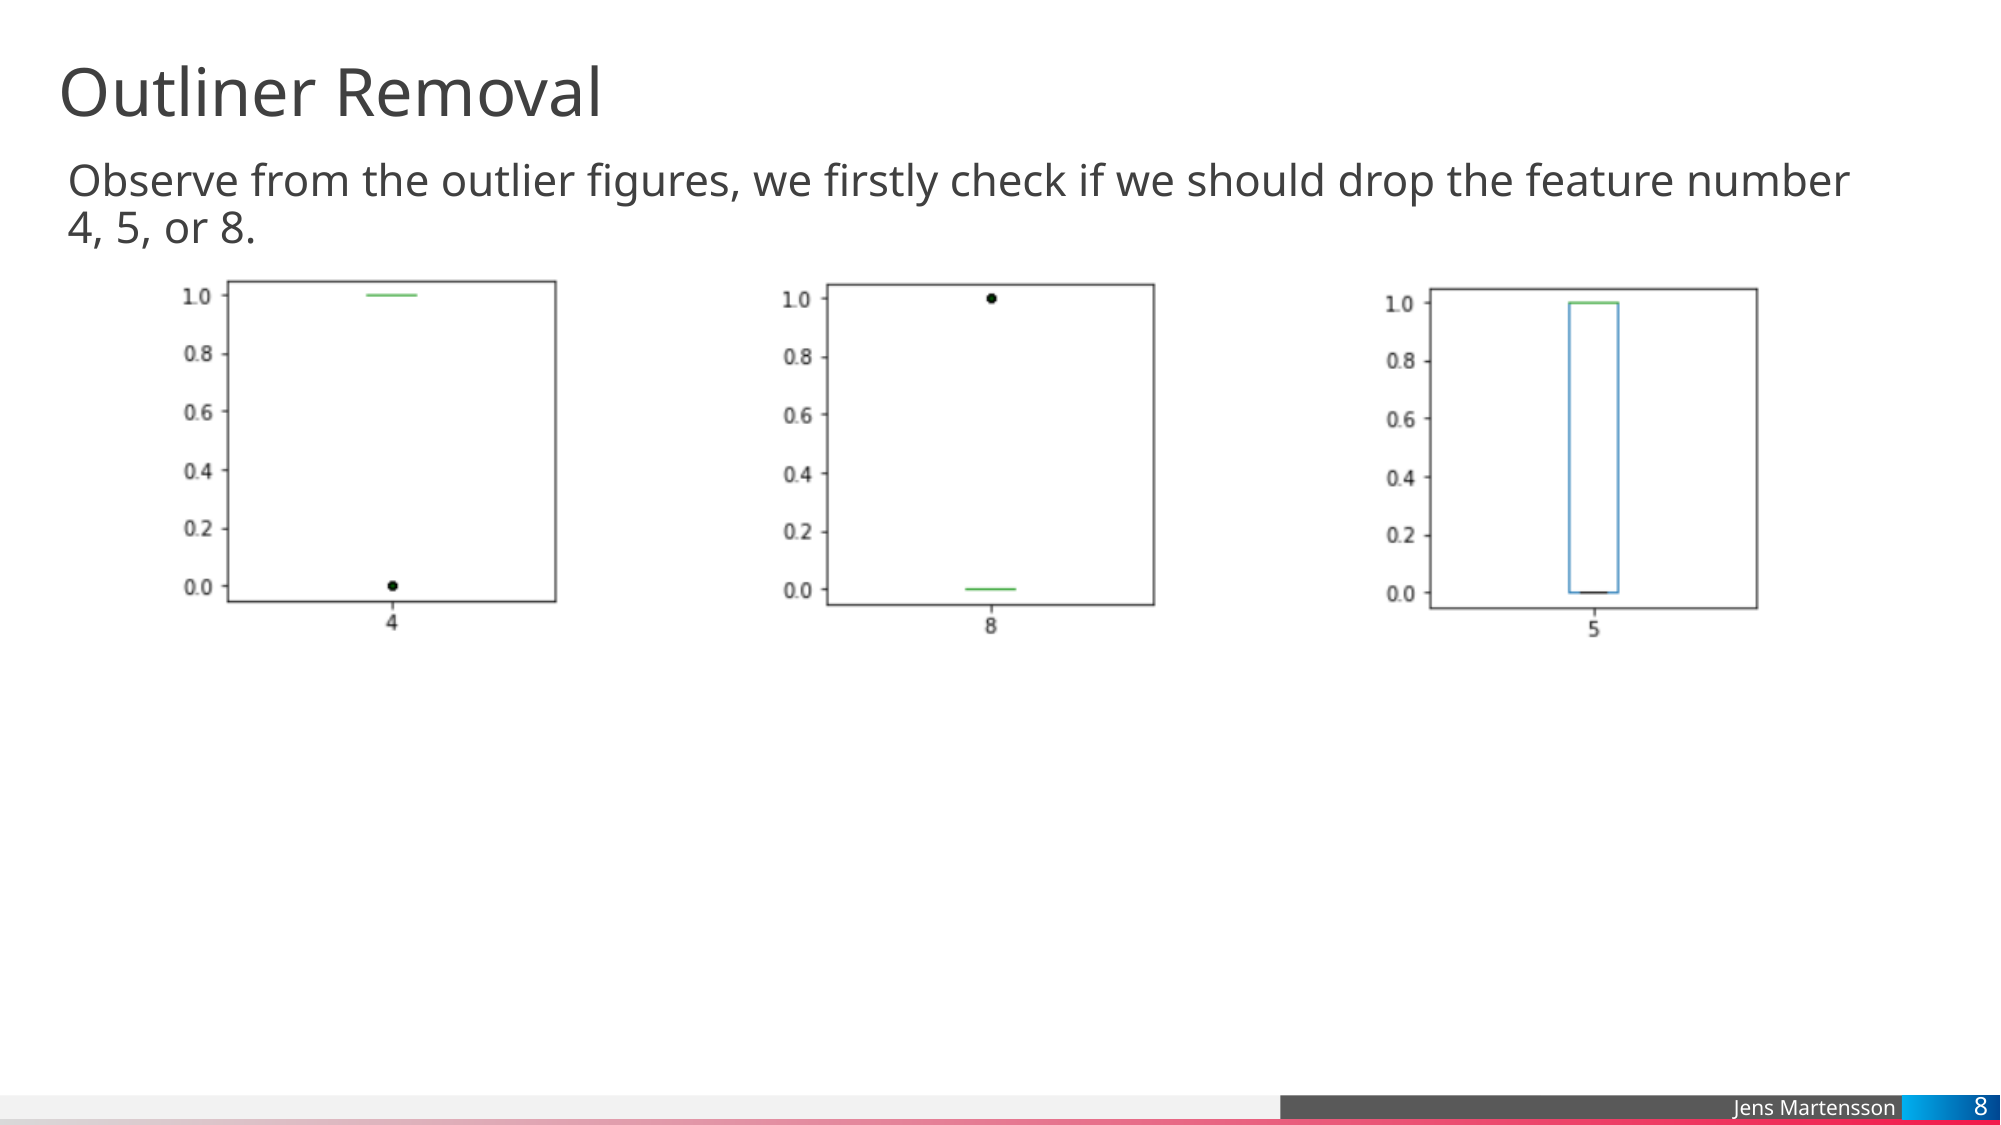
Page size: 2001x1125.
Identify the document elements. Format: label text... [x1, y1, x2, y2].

picture [764, 275, 1170, 642]
picture [170, 275, 567, 634]
list Observe from the outlier figures, we firstly check if we should drop the feature number 4, 5, or 8. [67, 158, 1882, 266]
slide_number 8 [1901, 1095, 2000, 1120]
title Outliner Removal [59, 59, 1942, 148]
picture [1368, 281, 1770, 642]
